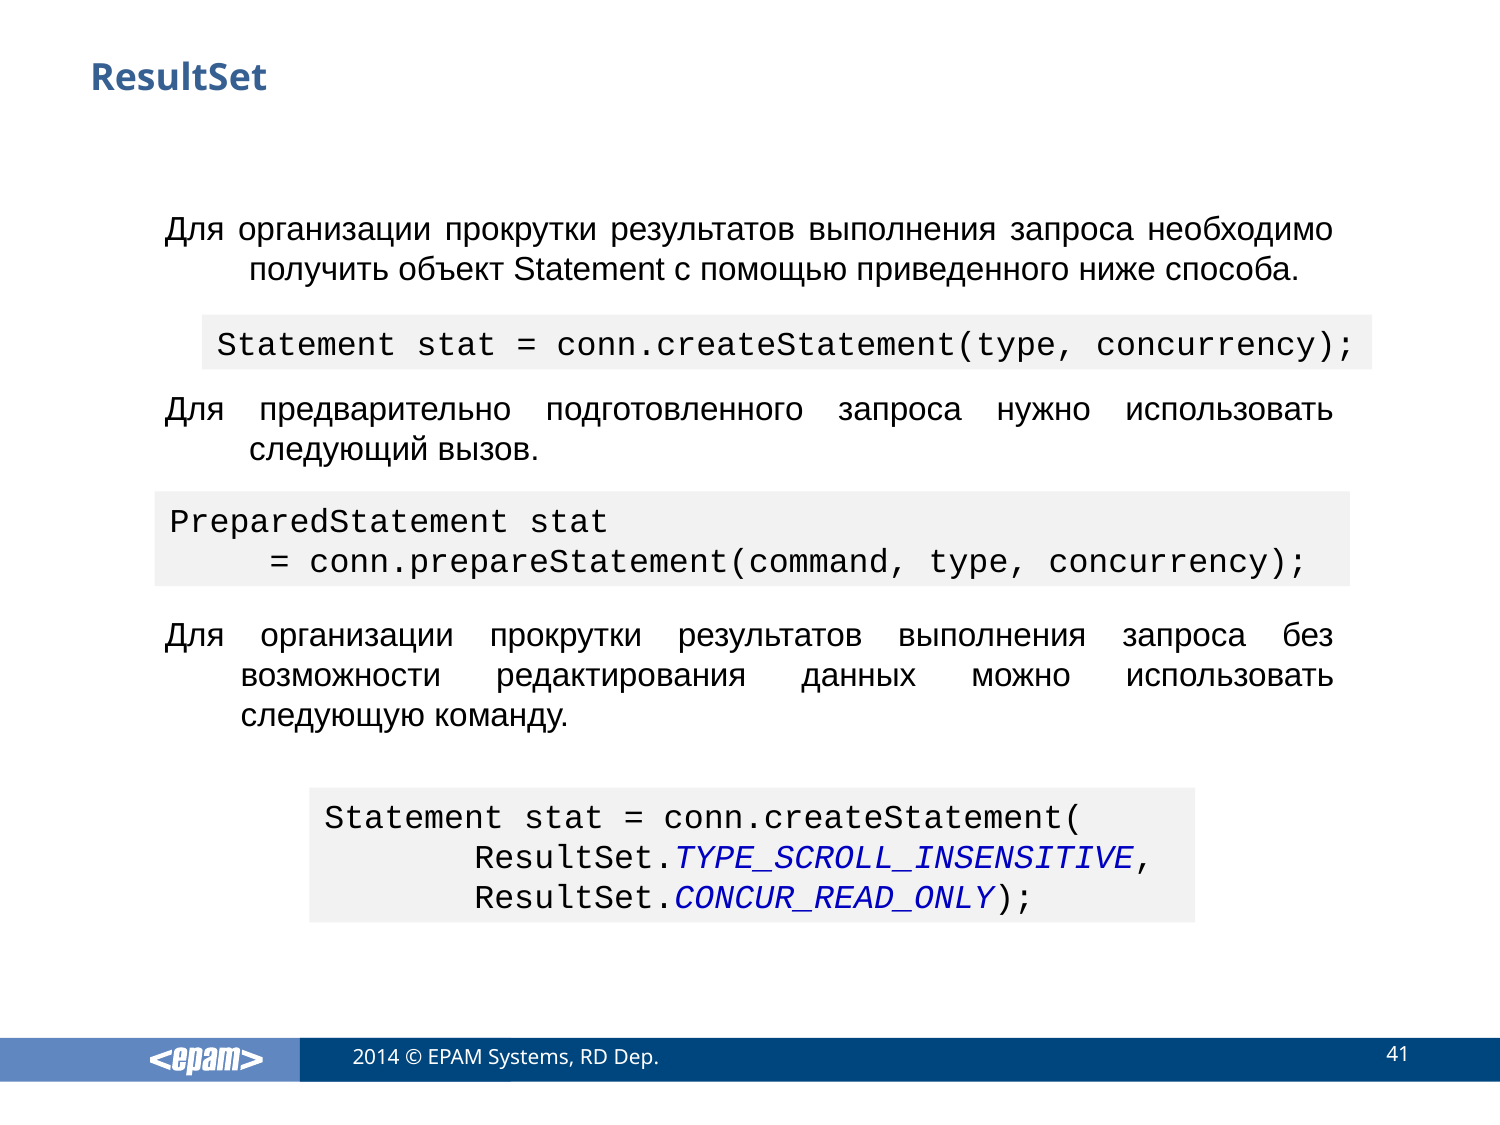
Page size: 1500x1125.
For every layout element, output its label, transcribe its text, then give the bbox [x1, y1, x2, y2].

text_box PreparedStatement stat = conn.prepareStatement(command, type, concurrency); [154, 491, 1350, 587]
title ResultSet [75, 45, 1425, 163]
slide_number 41 [1262, 1025, 1425, 1085]
footer 2014 © EPAM Systems, RD Dep. [337, 1028, 738, 1088]
text_box Statement stat = conn.createStatement( ResultSet.TYPE_SCROLL_INSENSITIVE, ResultSet.CONCUR_READ_ONLY); [309, 787, 1196, 923]
text_box Statement stat = conn.createStatement(type, concurrency); [201, 314, 1373, 370]
list Для организации прокрутки результатов выполнения запроса необходимо получить объект Statement с помощью приведенного ниже способа. Для предварительно подготовленного запроса нужно использовать следующий вызов. Для организации прокрутки результатов выполнения запроса без возможности редактирования данных можно использовать следующую команду. [150, 200, 1350, 988]
